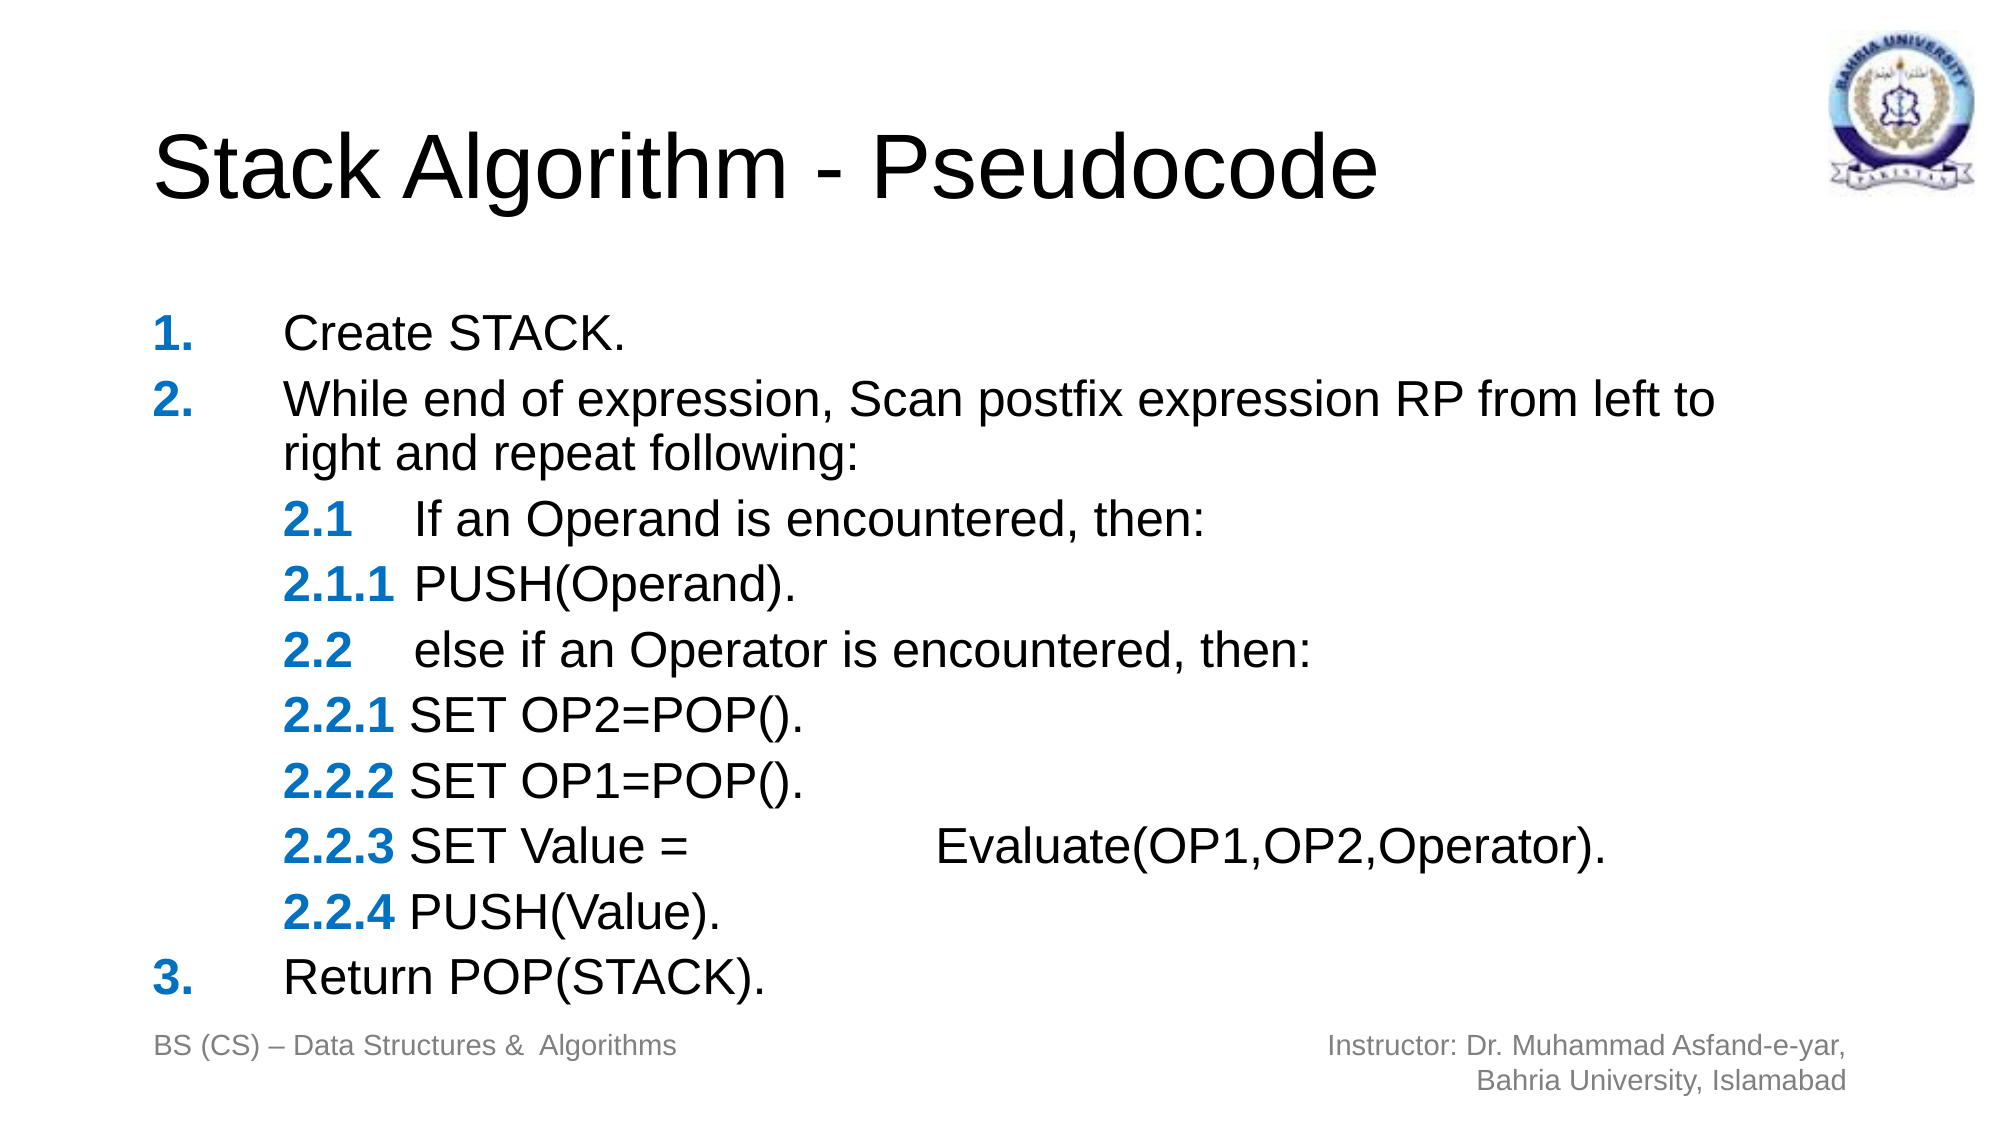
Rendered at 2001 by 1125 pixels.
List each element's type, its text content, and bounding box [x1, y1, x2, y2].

list 1. Create STACK. 2. While end of expression, Scan postfix expression RP from left to right and repeat following: 2.1 If an Operand is encountered, then: 2.1.1 PUSH(Operand). 2.2 else if an Operator is encountered, then: 2.2.1 SET OP2=POP(). 2.2.2 SET OP1=POP(). 2.2.3 SET Value = Evaluate(OP1,OP2,Operator). 2.2.4 PUSH(Value). 3. Return POP(STACK). [137, 299, 1863, 1014]
picture [1828, 30, 1977, 197]
title Stack Algorithm - Pseudocode [137, 59, 1863, 278]
